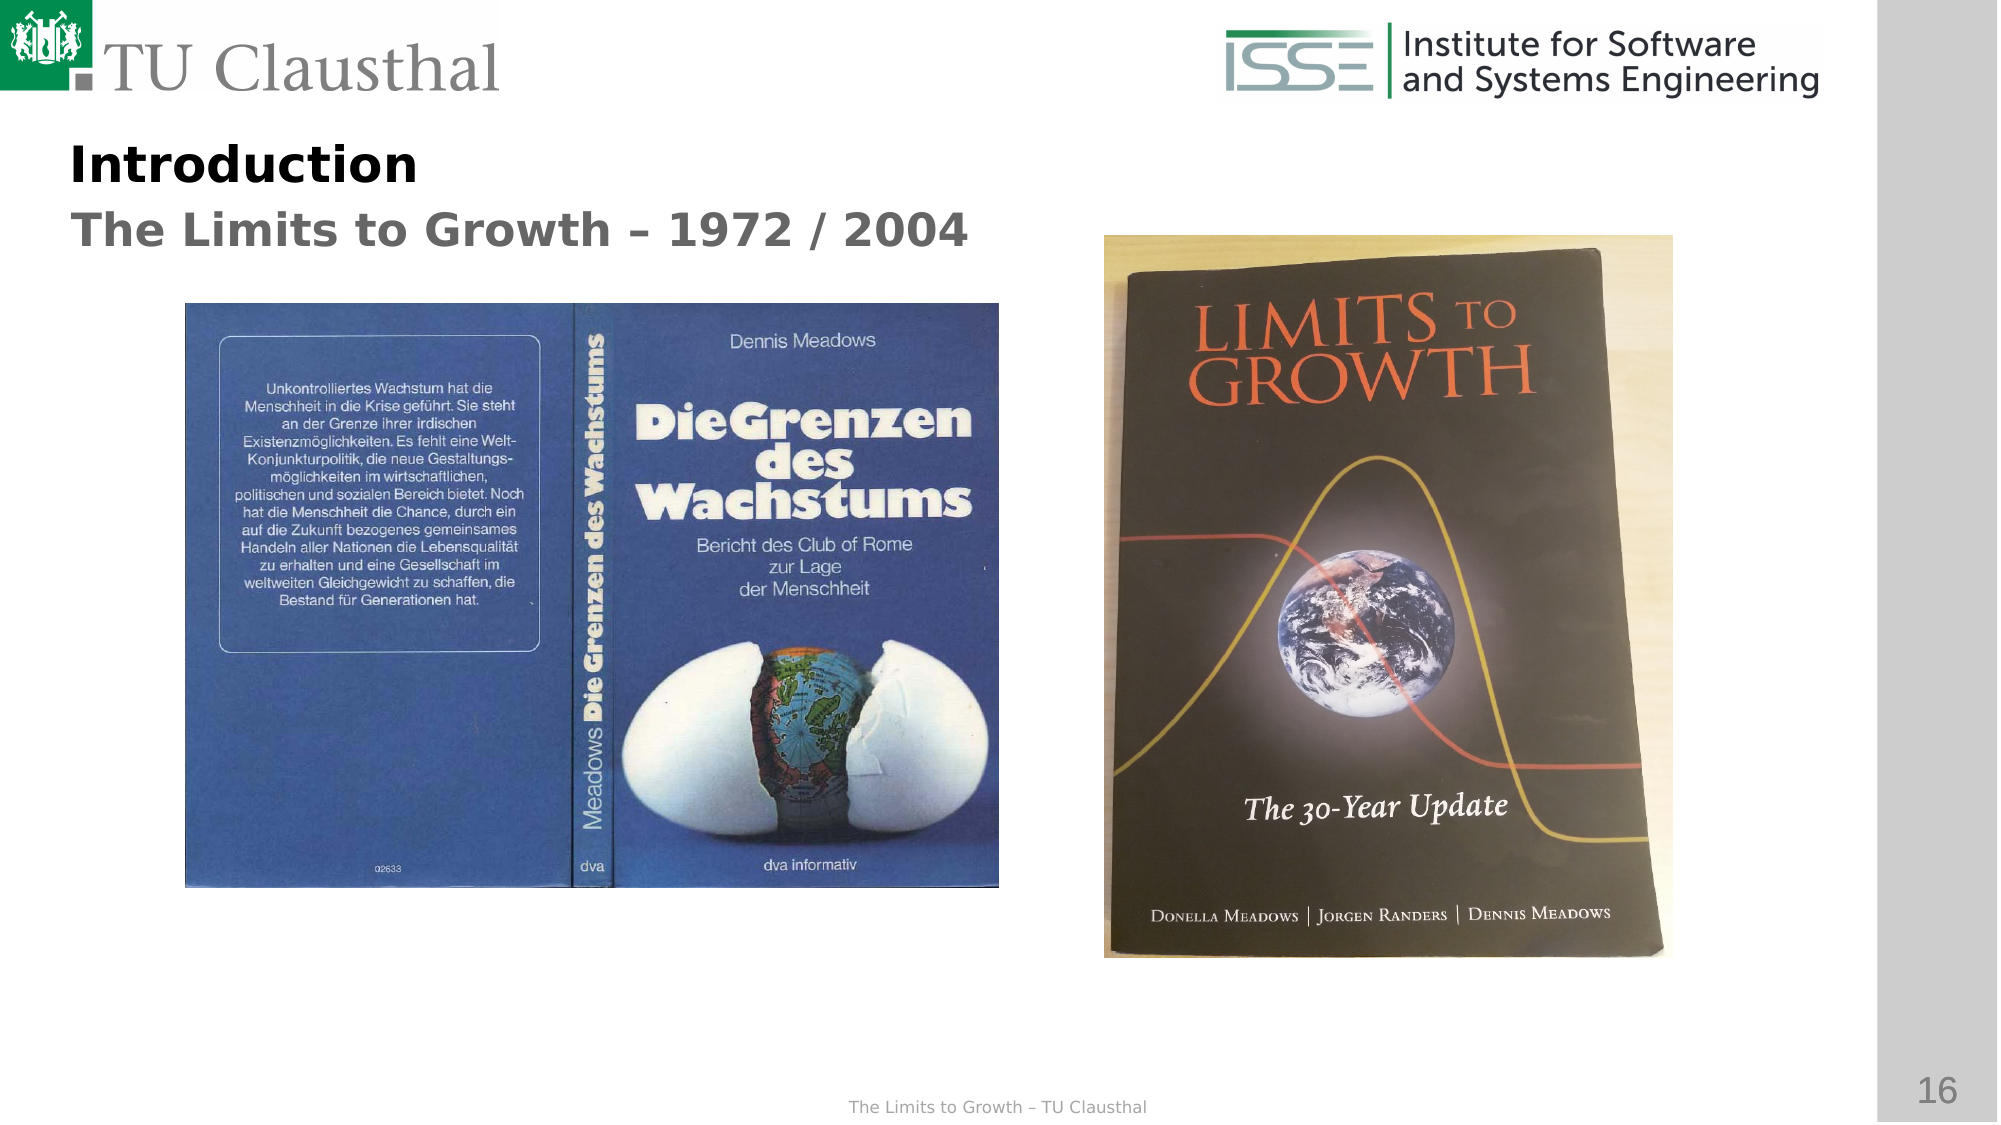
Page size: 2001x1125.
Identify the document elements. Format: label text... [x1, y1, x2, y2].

picture [1104, 235, 1673, 958]
picture [184, 302, 999, 888]
picture [1218, 22, 1824, 105]
text_box [55, 208, 1818, 1034]
text_box Introduction [55, 125, 1818, 207]
text_box The Limits to Growth – 1972 / 2004 [70, 188, 1768, 268]
picture [0, 0, 499, 91]
